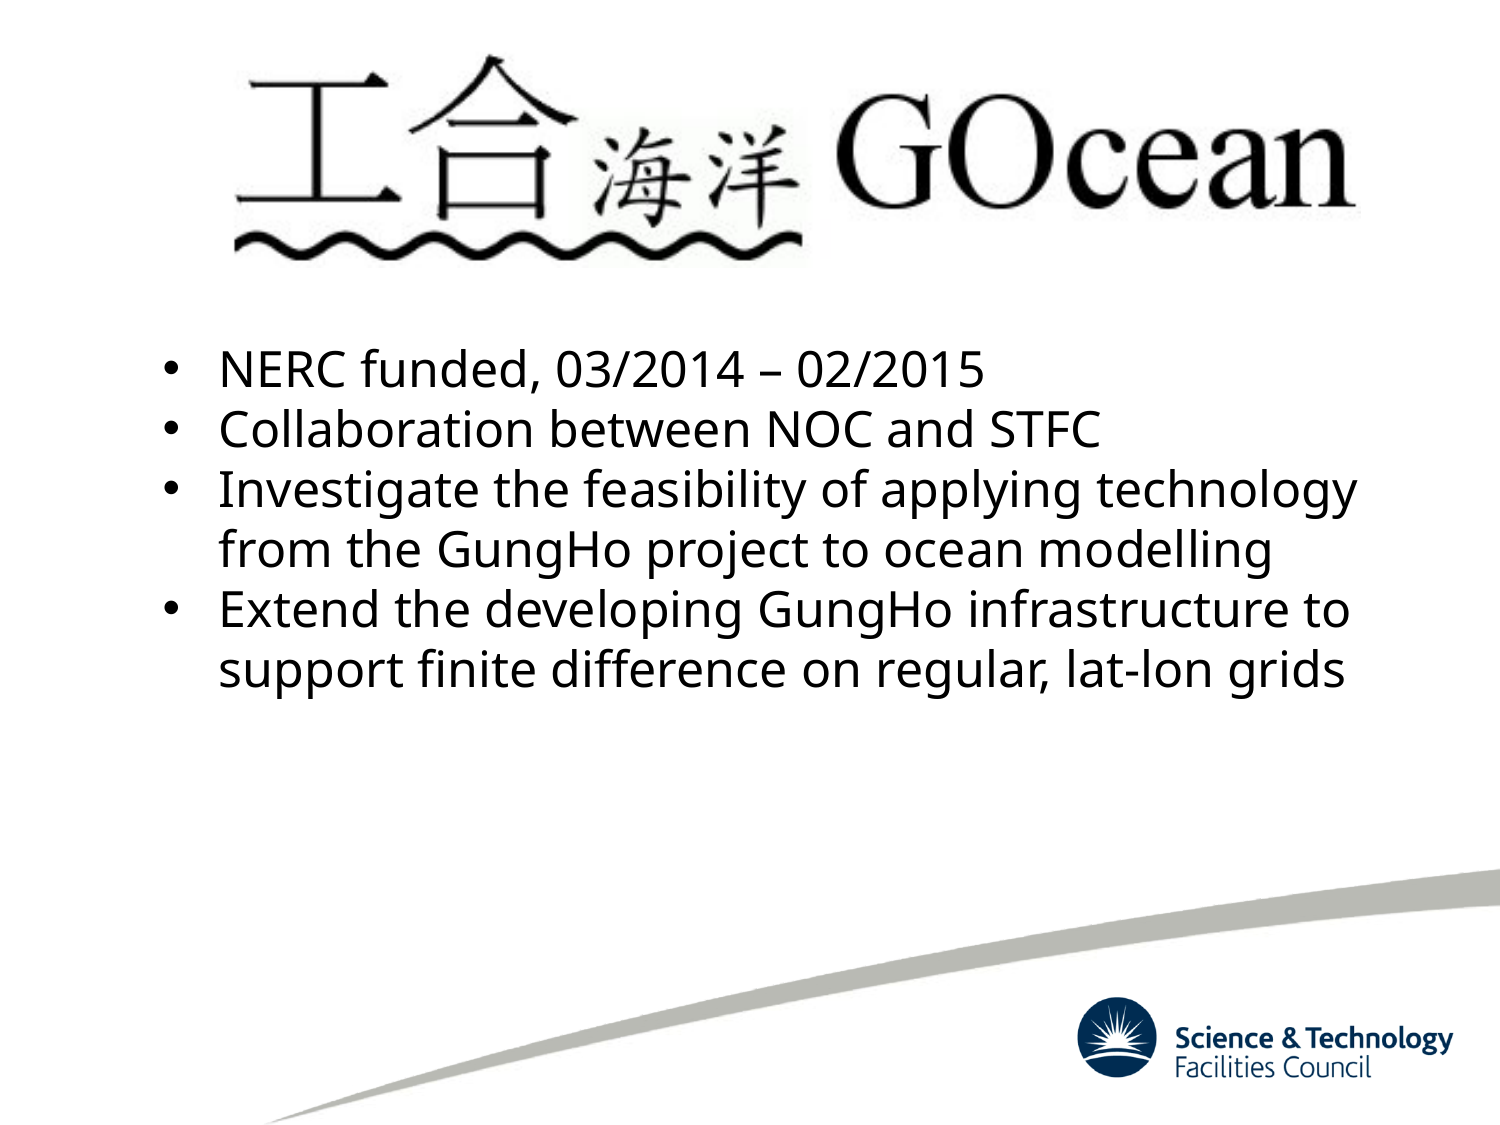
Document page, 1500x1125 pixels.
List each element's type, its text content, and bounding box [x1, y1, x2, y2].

picture [198, 34, 1361, 268]
text_box NERC funded, 03/2014 – 02/2015 Collaboration between NOC and STFC Investigate the feasibility of applying technology from the GungHo project to ocean modelling Extend the developing GungHo infrastructure to support finite difference on regular, lat-lon grids [147, 329, 1412, 877]
picture [256, 868, 1500, 1125]
